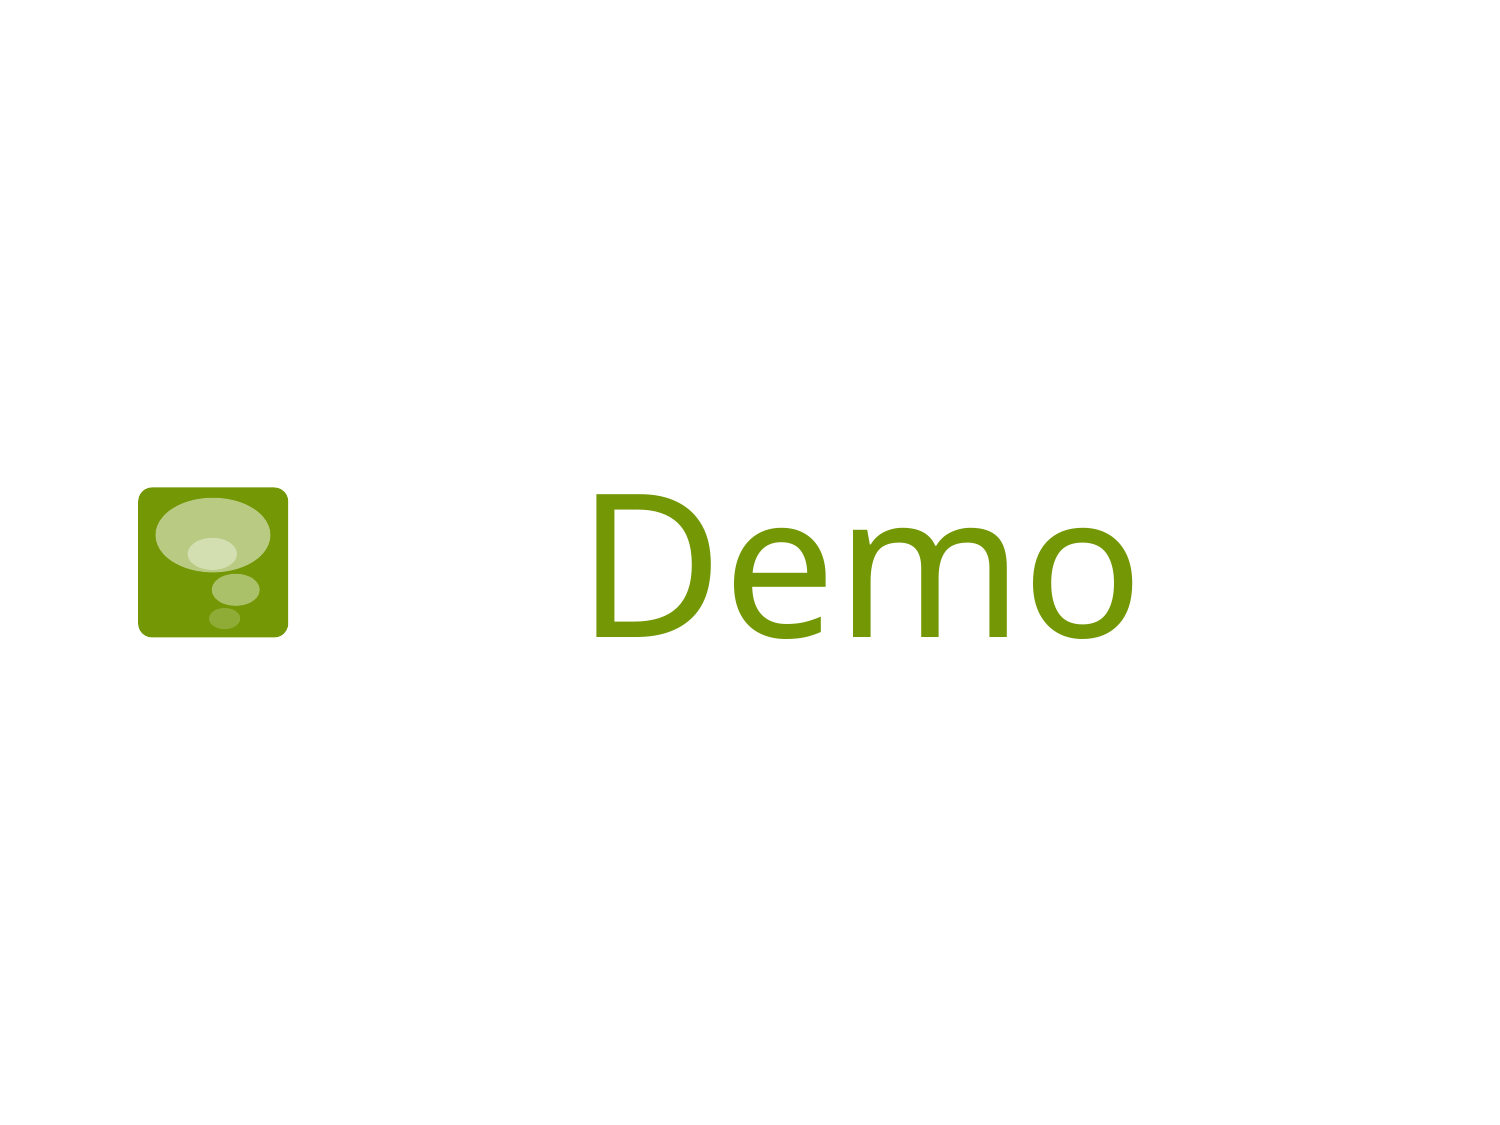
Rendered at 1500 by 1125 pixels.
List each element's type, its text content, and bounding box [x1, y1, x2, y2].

title Demo [562, 112, 1375, 685]
